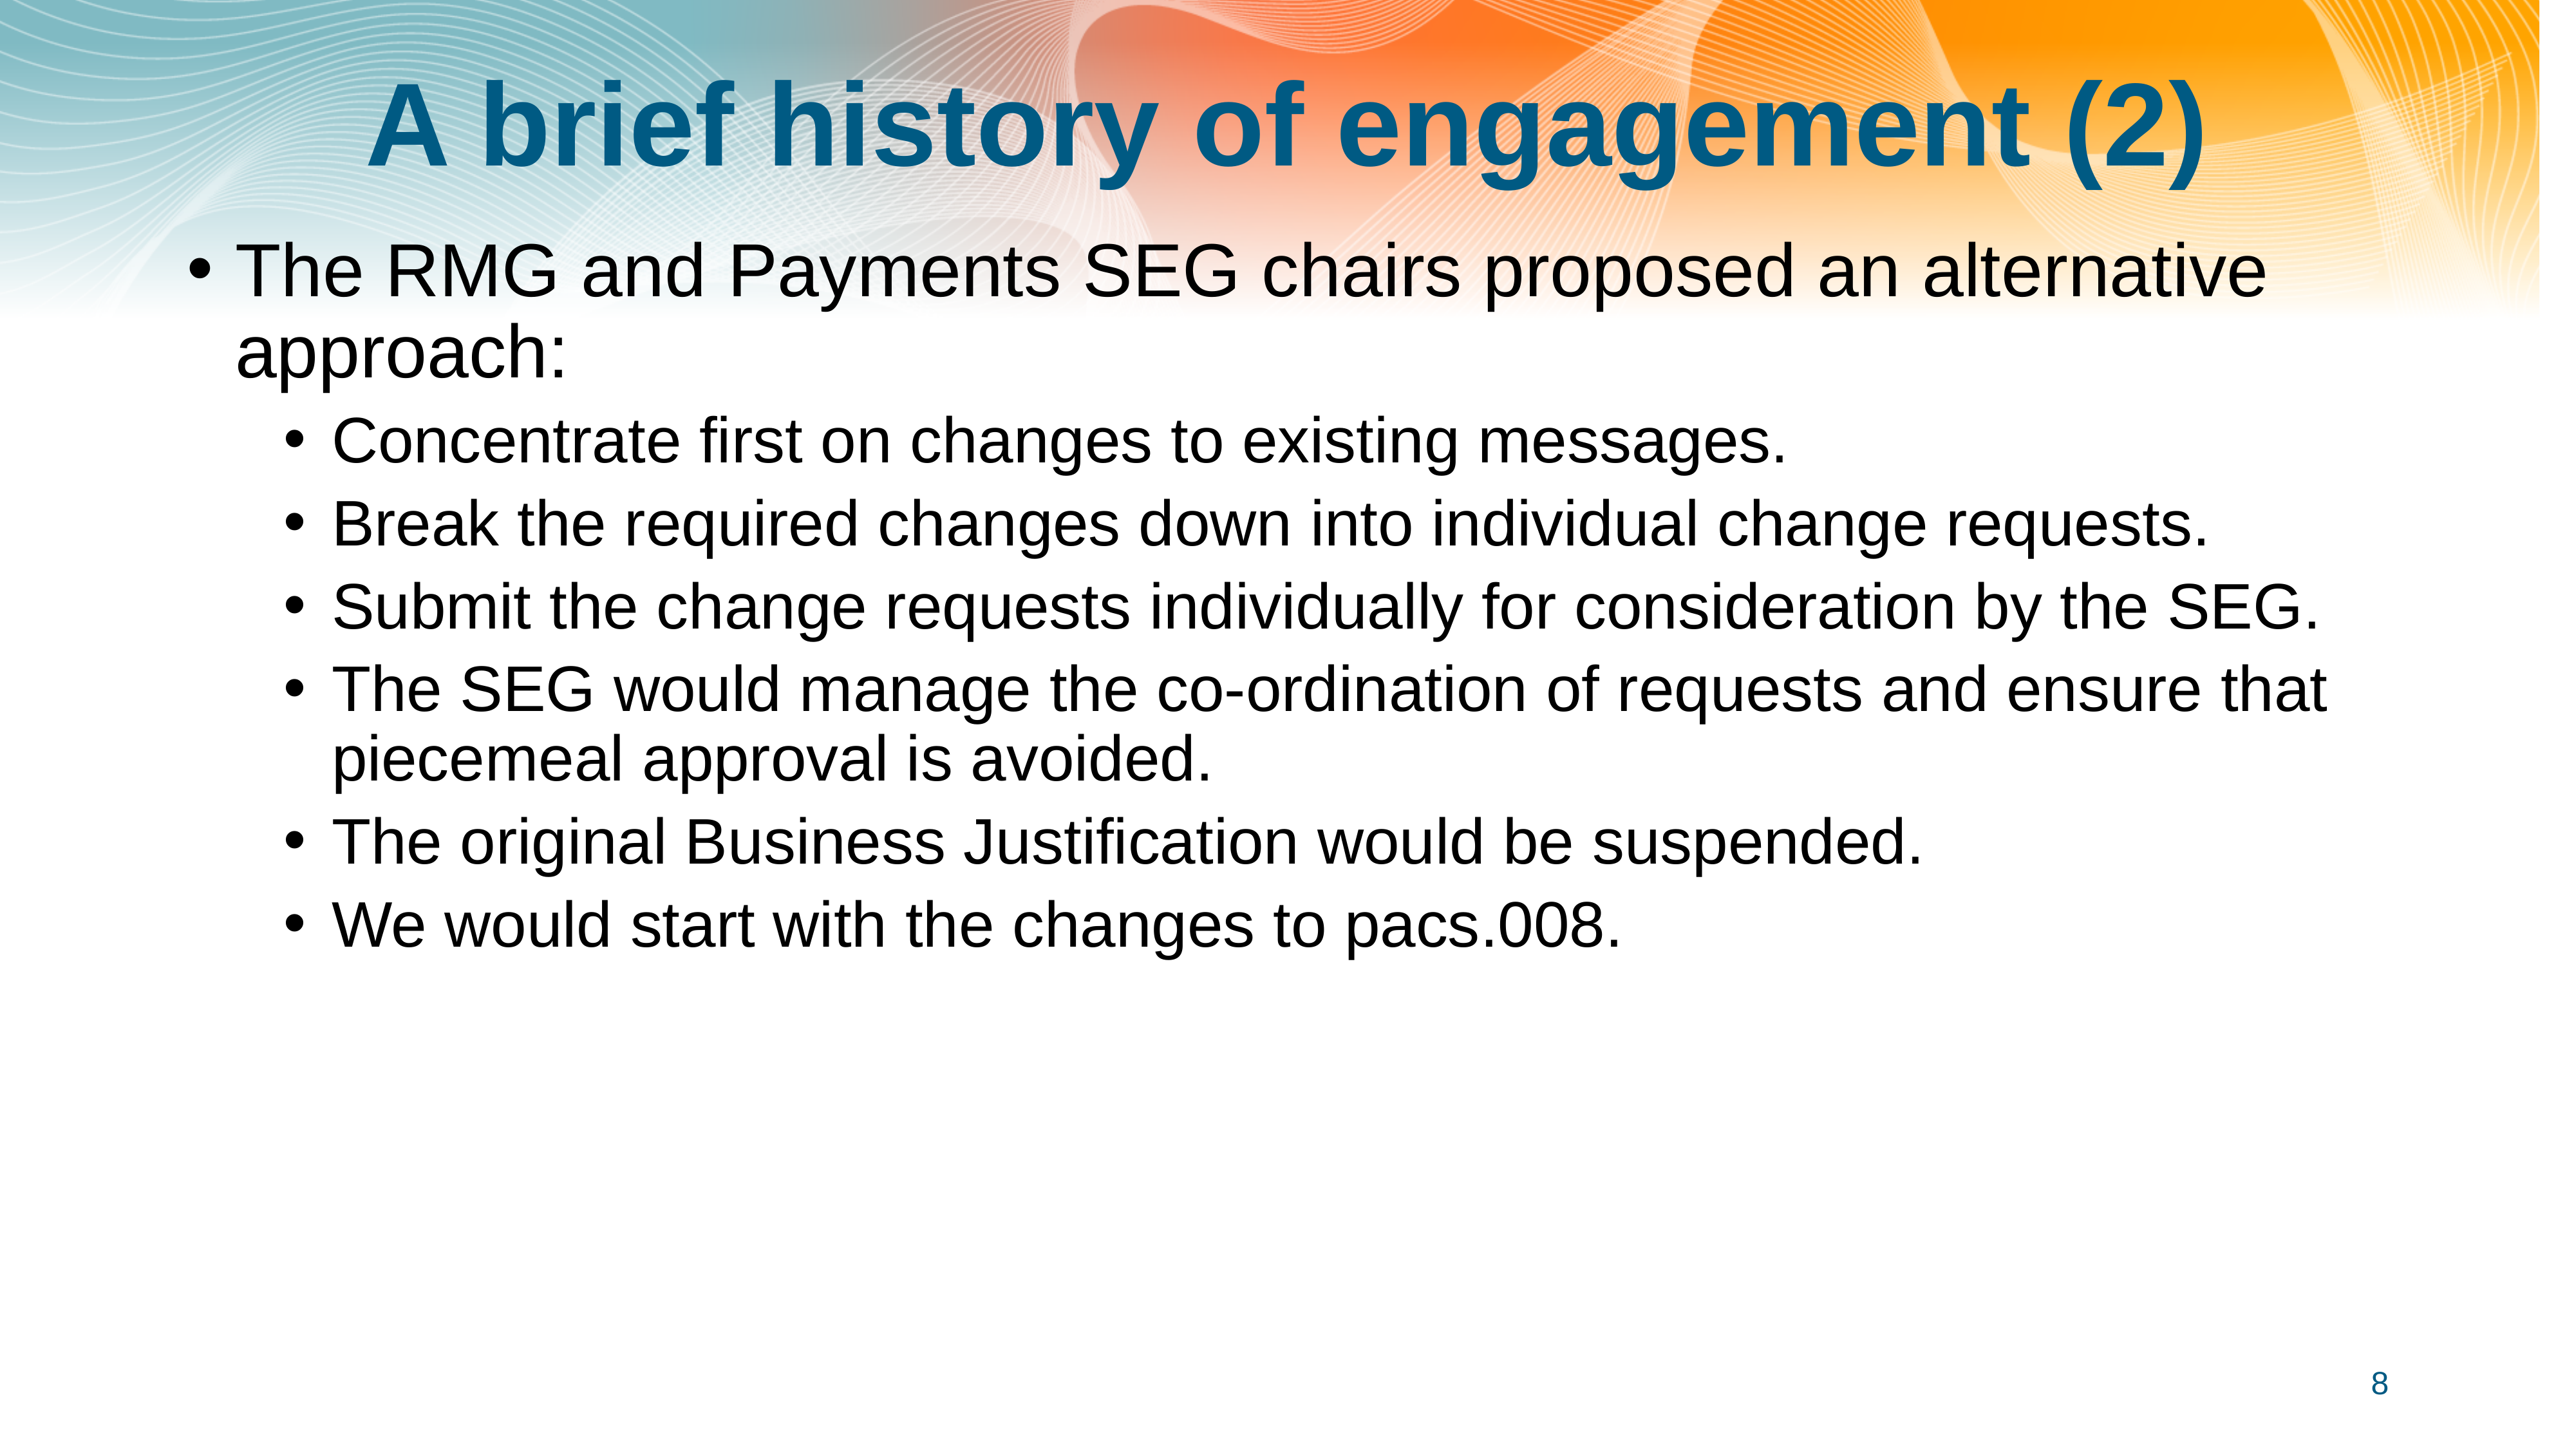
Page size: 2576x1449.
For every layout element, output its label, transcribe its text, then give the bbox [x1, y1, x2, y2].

list The RMG and Payments SEG chairs proposed an alternative approach: Concentrate first on changes to existing messages. Break the required changes down into individual change requests. Submit the change requests individually for consideration by the SEG. The SEG would manage the co-ordination of requests and ensure that piecemeal approval is avoided. The original Business Justification would be suspended. We would start with the changes to pacs.008. [177, 226, 2399, 1305]
picture [0, 0, 2540, 1417]
slide_number 8 [1819, 1343, 2399, 1421]
title A brief history of engagement (2) [60, 48, 2516, 207]
